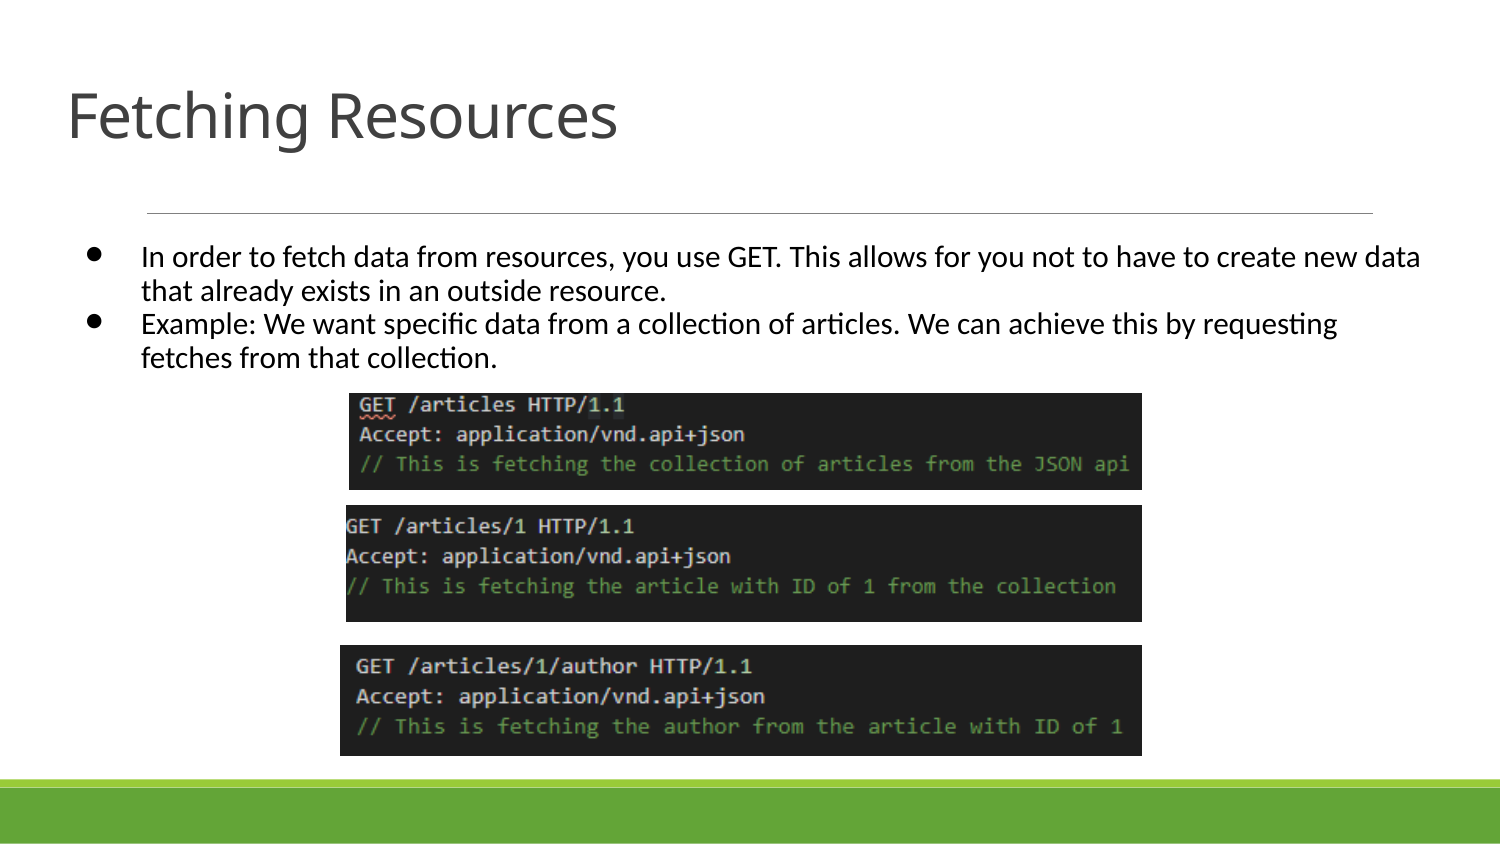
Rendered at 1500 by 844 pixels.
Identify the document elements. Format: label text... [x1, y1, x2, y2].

picture [339, 645, 1142, 756]
picture [349, 392, 1143, 491]
list In order to fetch data from resources, you use GET. This allows for you not to have to create new data that already exists in an outside resource. Example: We want specific data from a collection of articles. We can achieve this by requesting fetches from that collection. [51, 225, 1449, 786]
picture [345, 505, 1143, 622]
title Fetching Resources [51, 72, 1449, 167]
